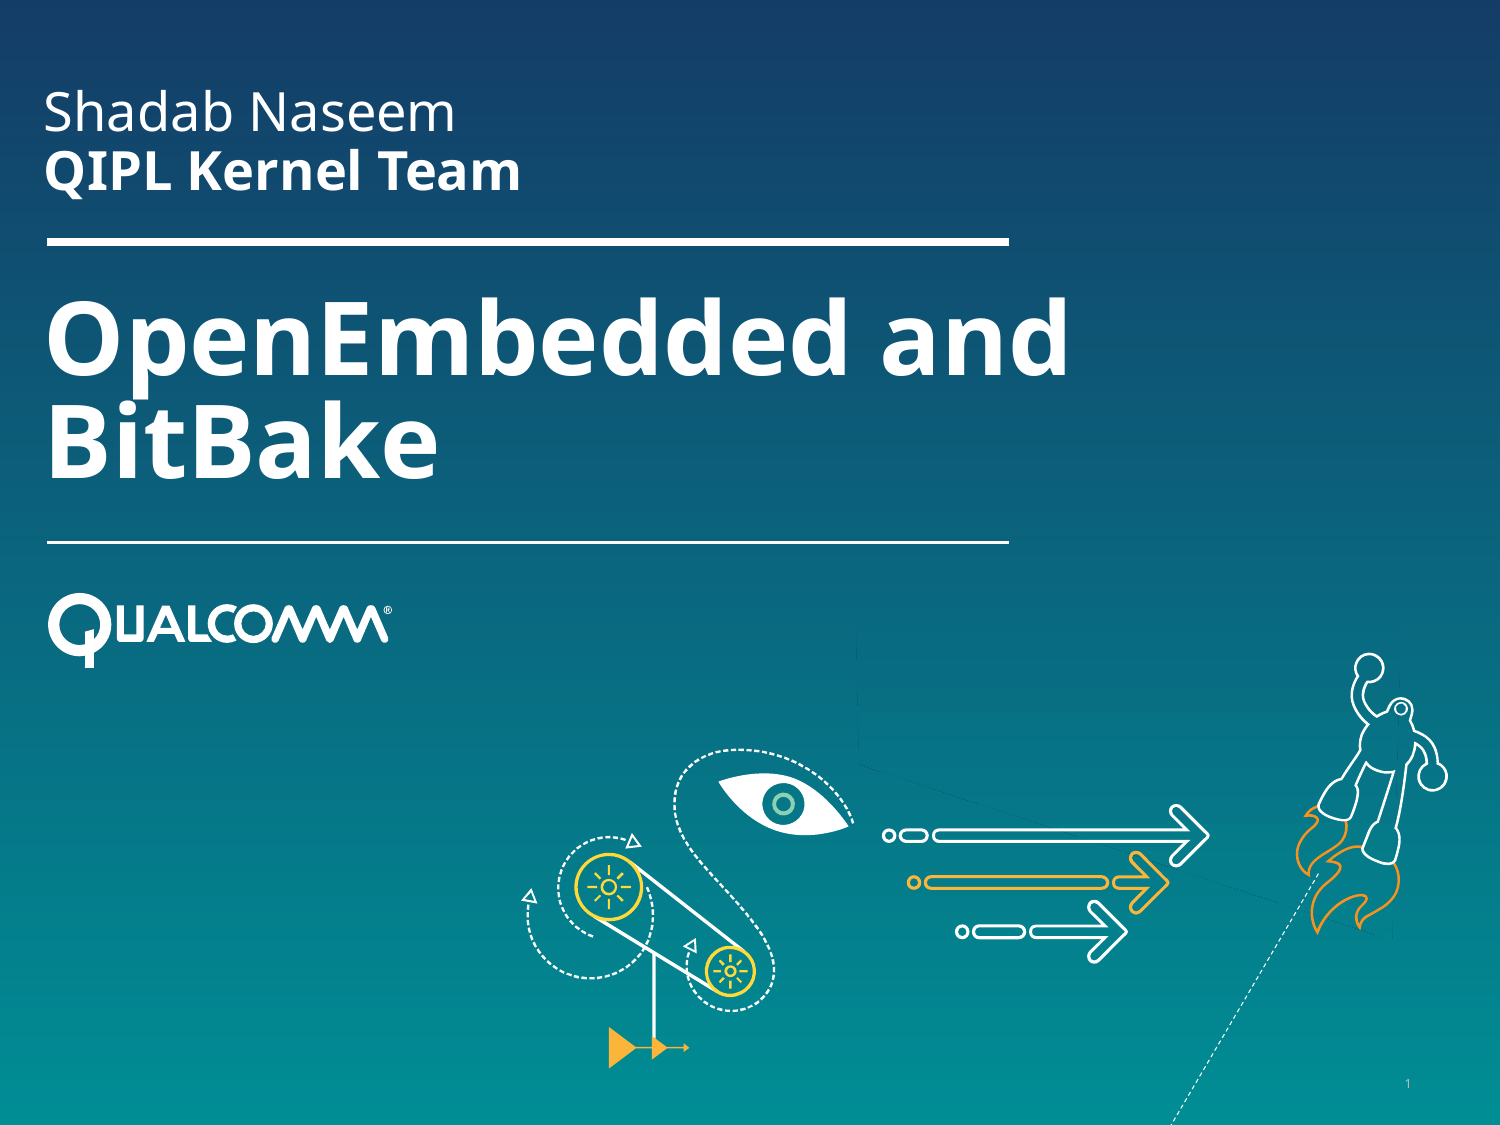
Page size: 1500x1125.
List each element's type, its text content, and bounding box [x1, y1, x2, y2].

title OpenEmbedded and BitBake [32, 285, 1111, 507]
subtitle Shadab Naseem QIPL Kernel Team [32, 79, 1010, 210]
